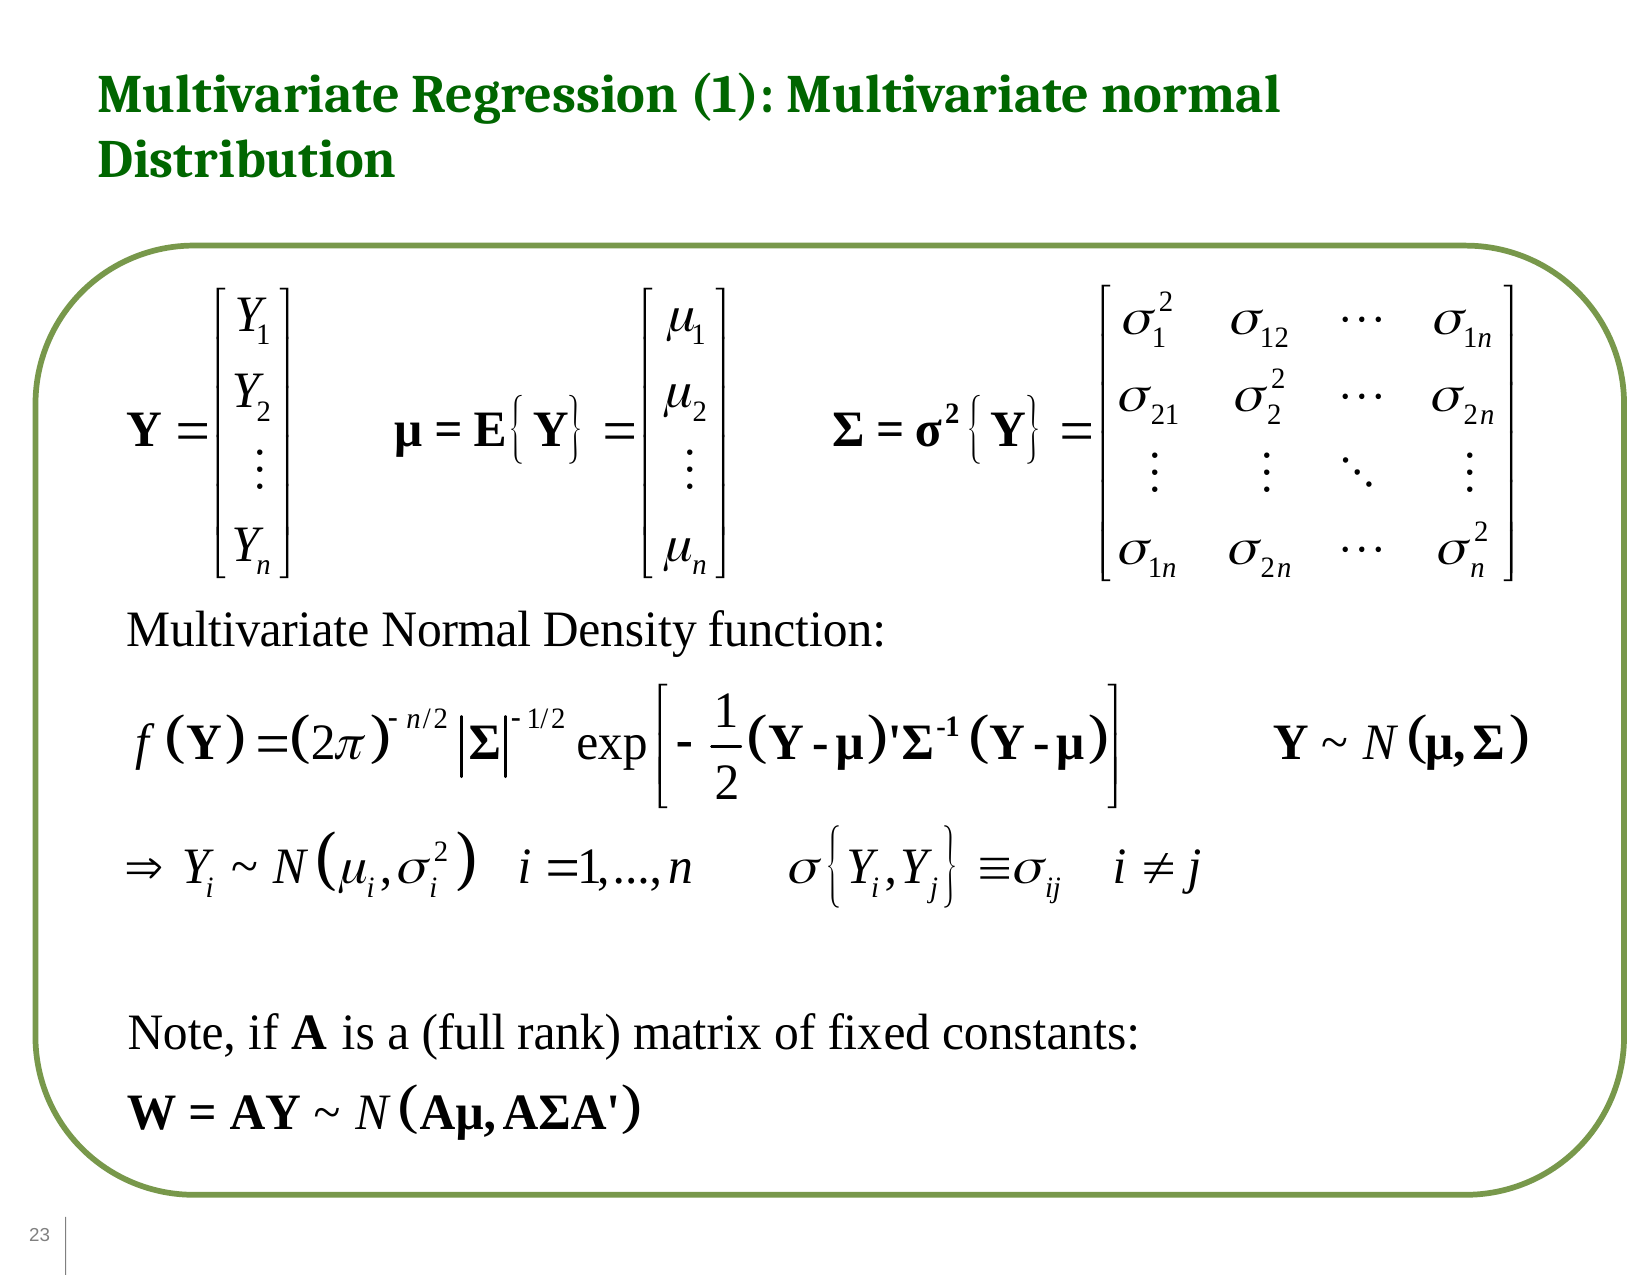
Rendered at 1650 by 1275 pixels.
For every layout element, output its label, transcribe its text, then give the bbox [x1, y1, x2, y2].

title Multivariate Regression (1): Multivariate normal Distribution [82, 51, 1568, 170]
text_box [118, 275, 1532, 1157]
text_box [35, 245, 1625, 1195]
